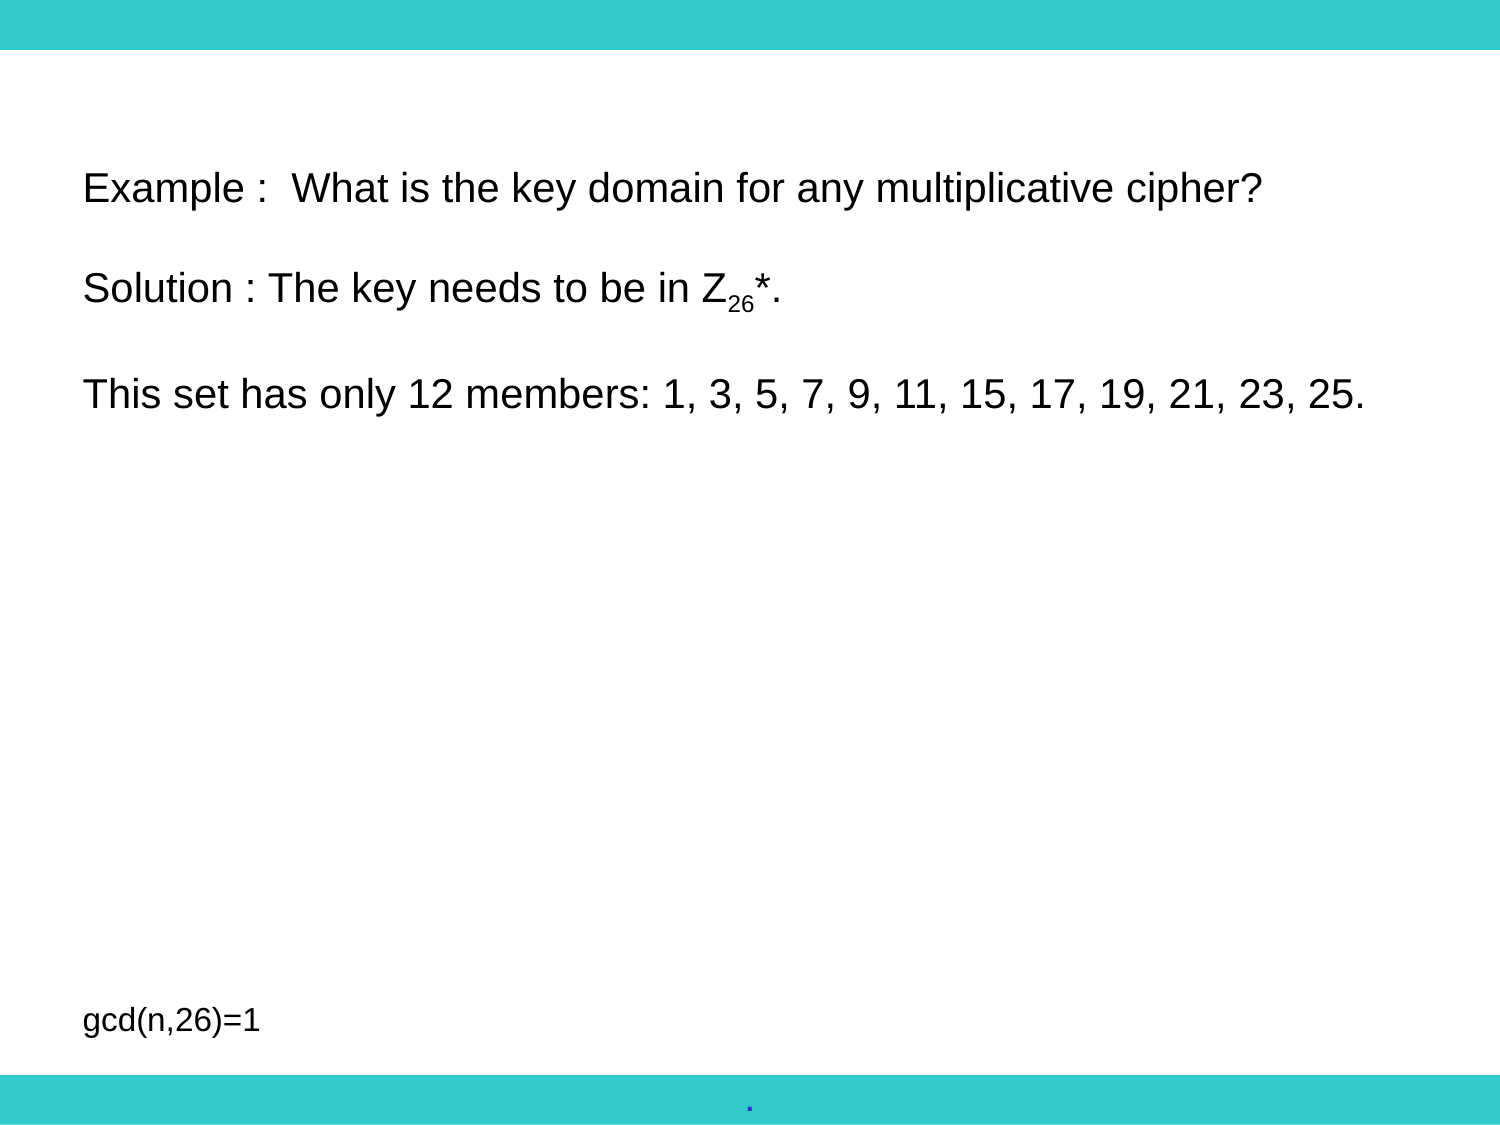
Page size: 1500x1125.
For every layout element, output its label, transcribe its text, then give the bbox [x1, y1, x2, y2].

text_box [0, 0, 1500, 50]
text_box gcd(n,26)=1 [68, 990, 316, 1046]
text_box Example : What is the key domain for any multiplicative cipher? Solution : The key needs to be in Z26*. This set has only 12 members: 1, 3, 5, 7, 9, 11, 15, 17, 19, 21, 23, 25. [67, 153, 1432, 425]
text_box . [0, 1074, 1500, 1125]
